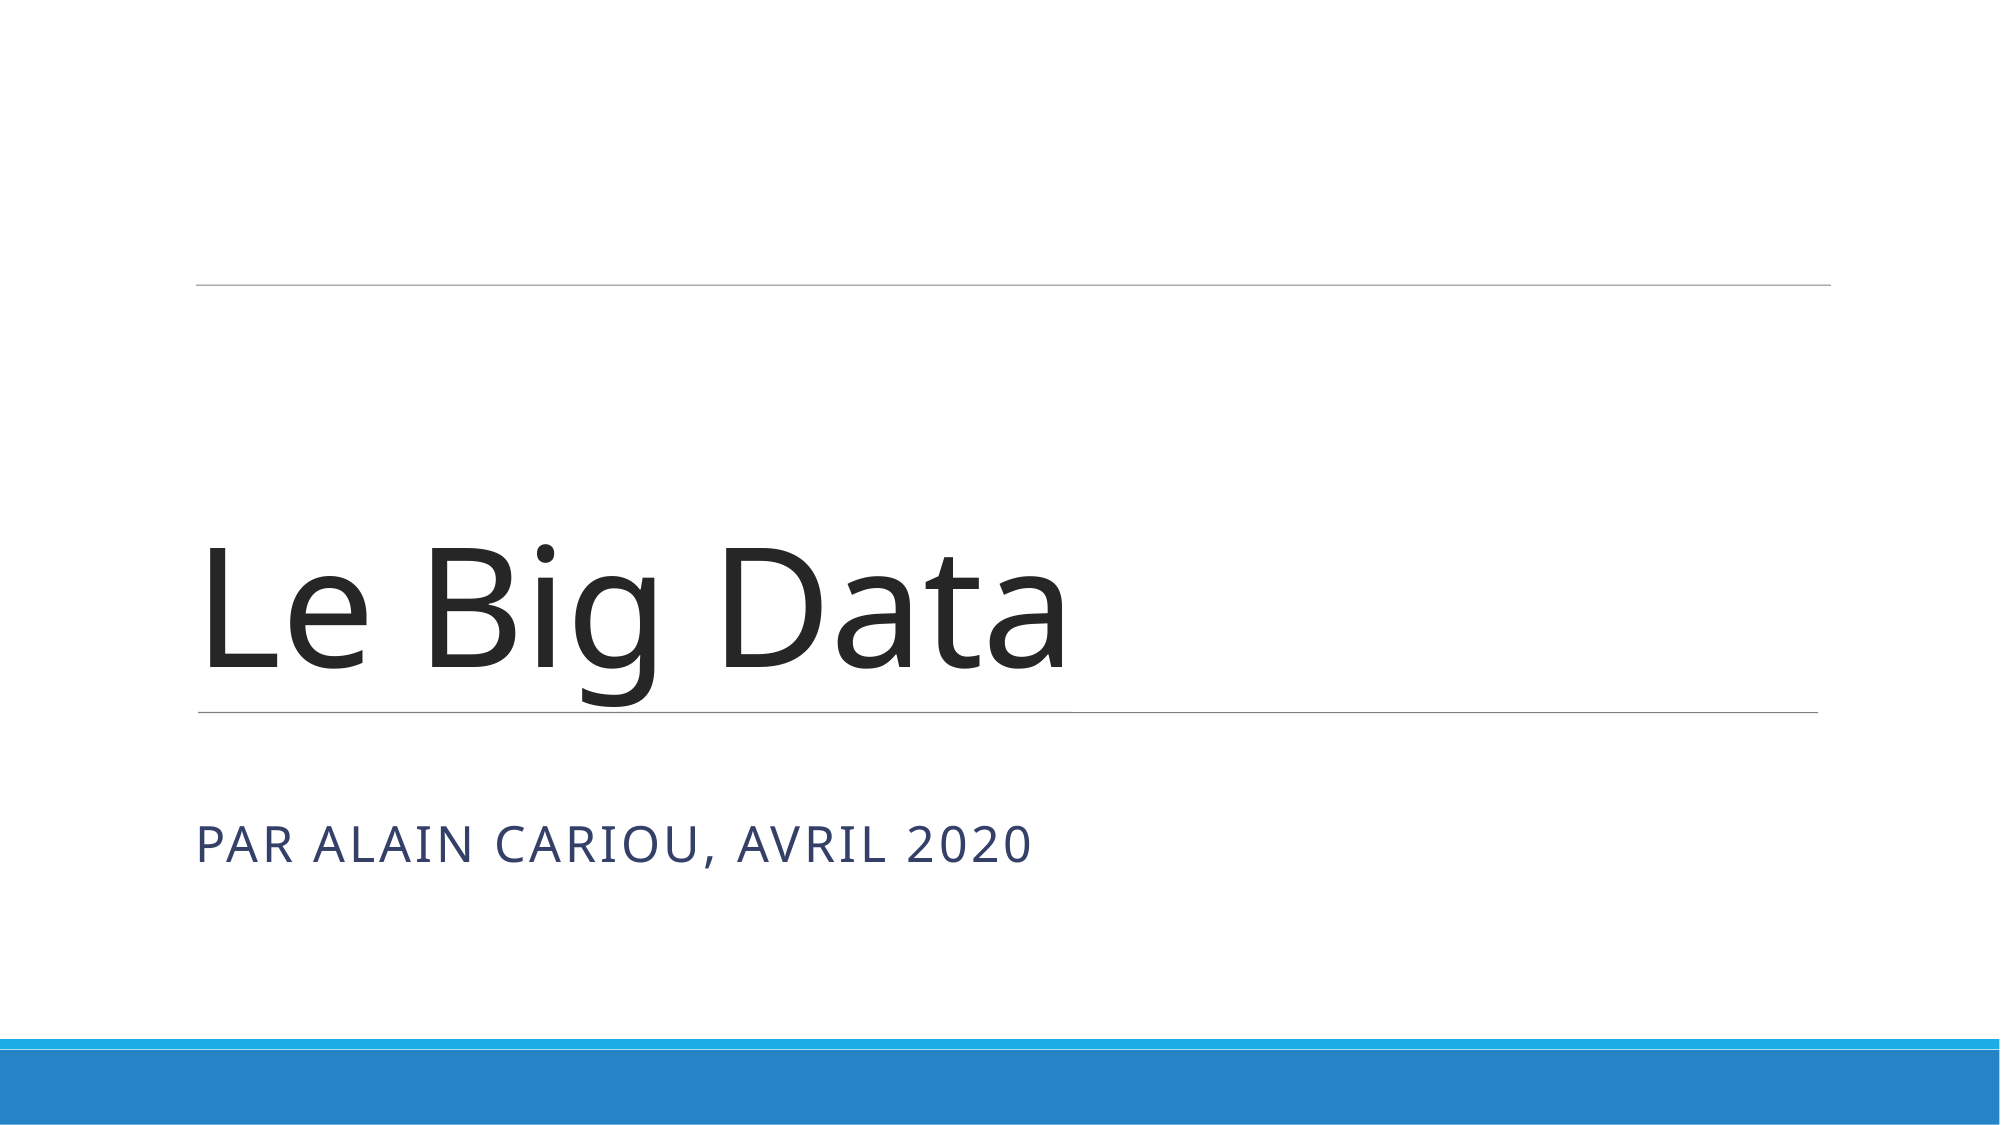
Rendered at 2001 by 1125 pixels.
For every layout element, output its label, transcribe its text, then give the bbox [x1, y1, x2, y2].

text_box Le Big Data [180, 124, 1830, 710]
text_box Par Alain Cariou, avril 2020 [180, 730, 1831, 918]
